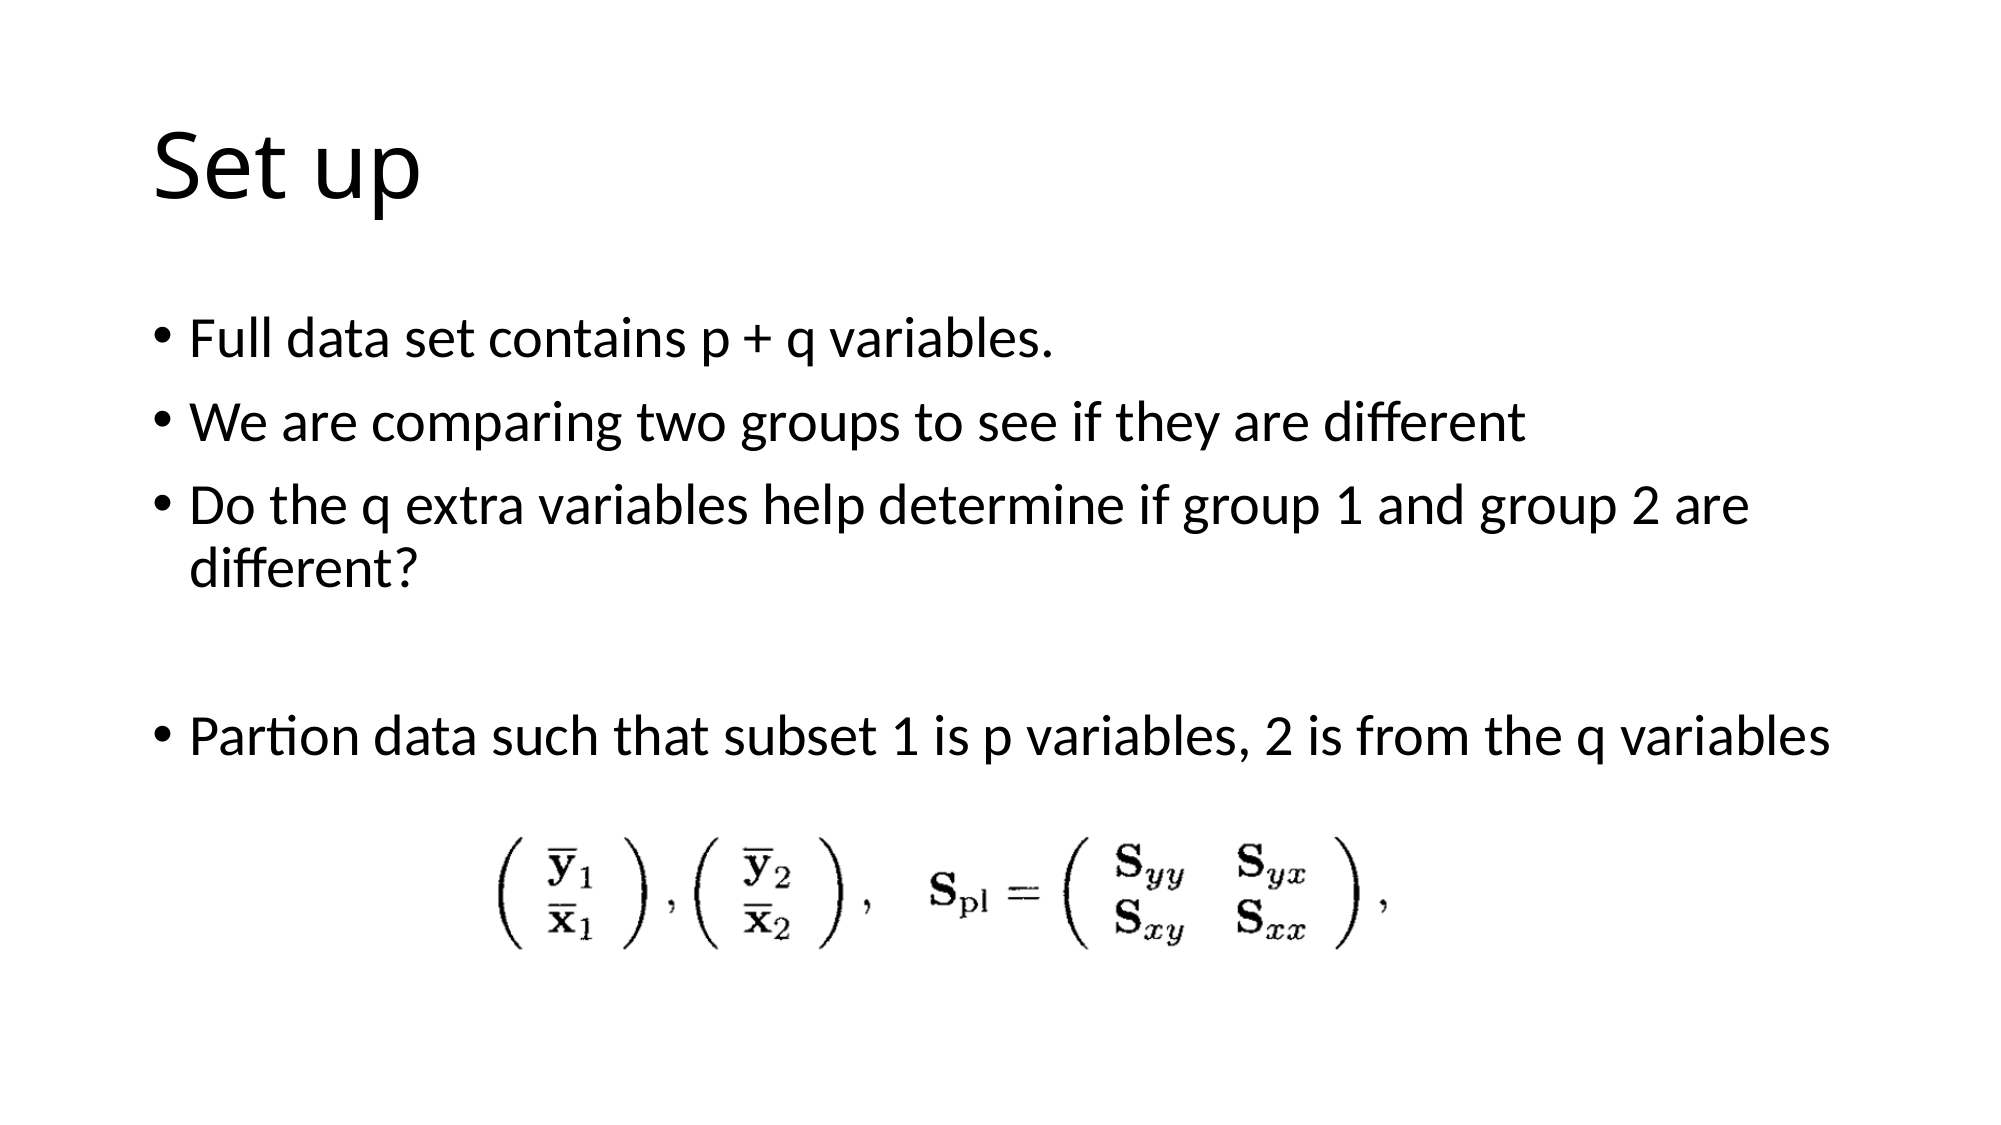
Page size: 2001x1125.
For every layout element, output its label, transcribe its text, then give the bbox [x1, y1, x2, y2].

picture [439, 789, 1438, 984]
list Full data set contains p + q variables. We are comparing two groups to see if they are different Do the q extra variables help determine if group 1 and group 2 are different? Partion data such that subset 1 is p variables, 2 is from the q variables [137, 299, 1863, 1014]
title Set up [137, 59, 1863, 278]
